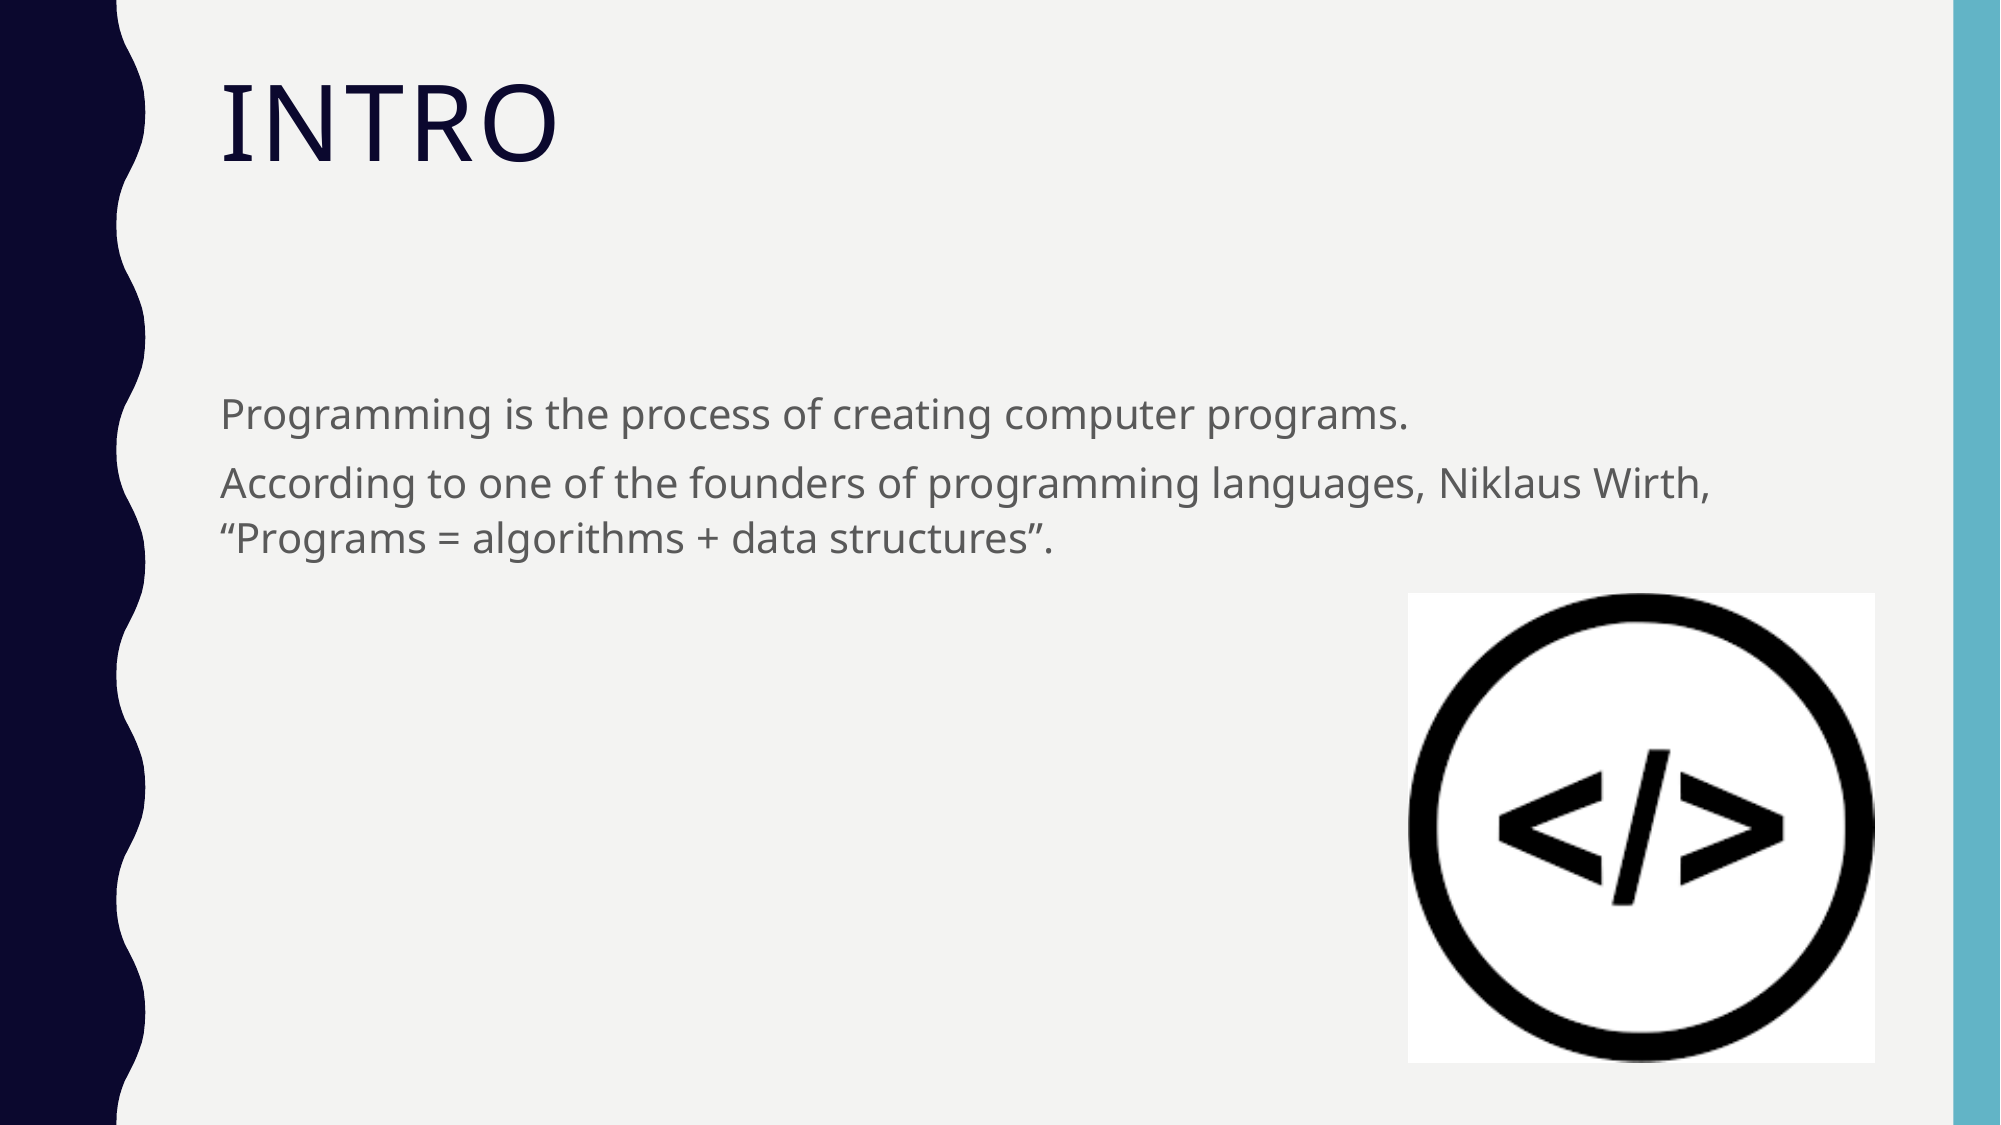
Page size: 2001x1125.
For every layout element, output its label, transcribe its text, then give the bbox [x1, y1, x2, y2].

picture [1408, 593, 1875, 1063]
list Programming is the process of creating computer programs. According to one of the founders of programming languages, Niklaus Wirth, “Programs = algorithms + data structures”. [205, 375, 1875, 965]
title Intro [205, 62, 1875, 308]
